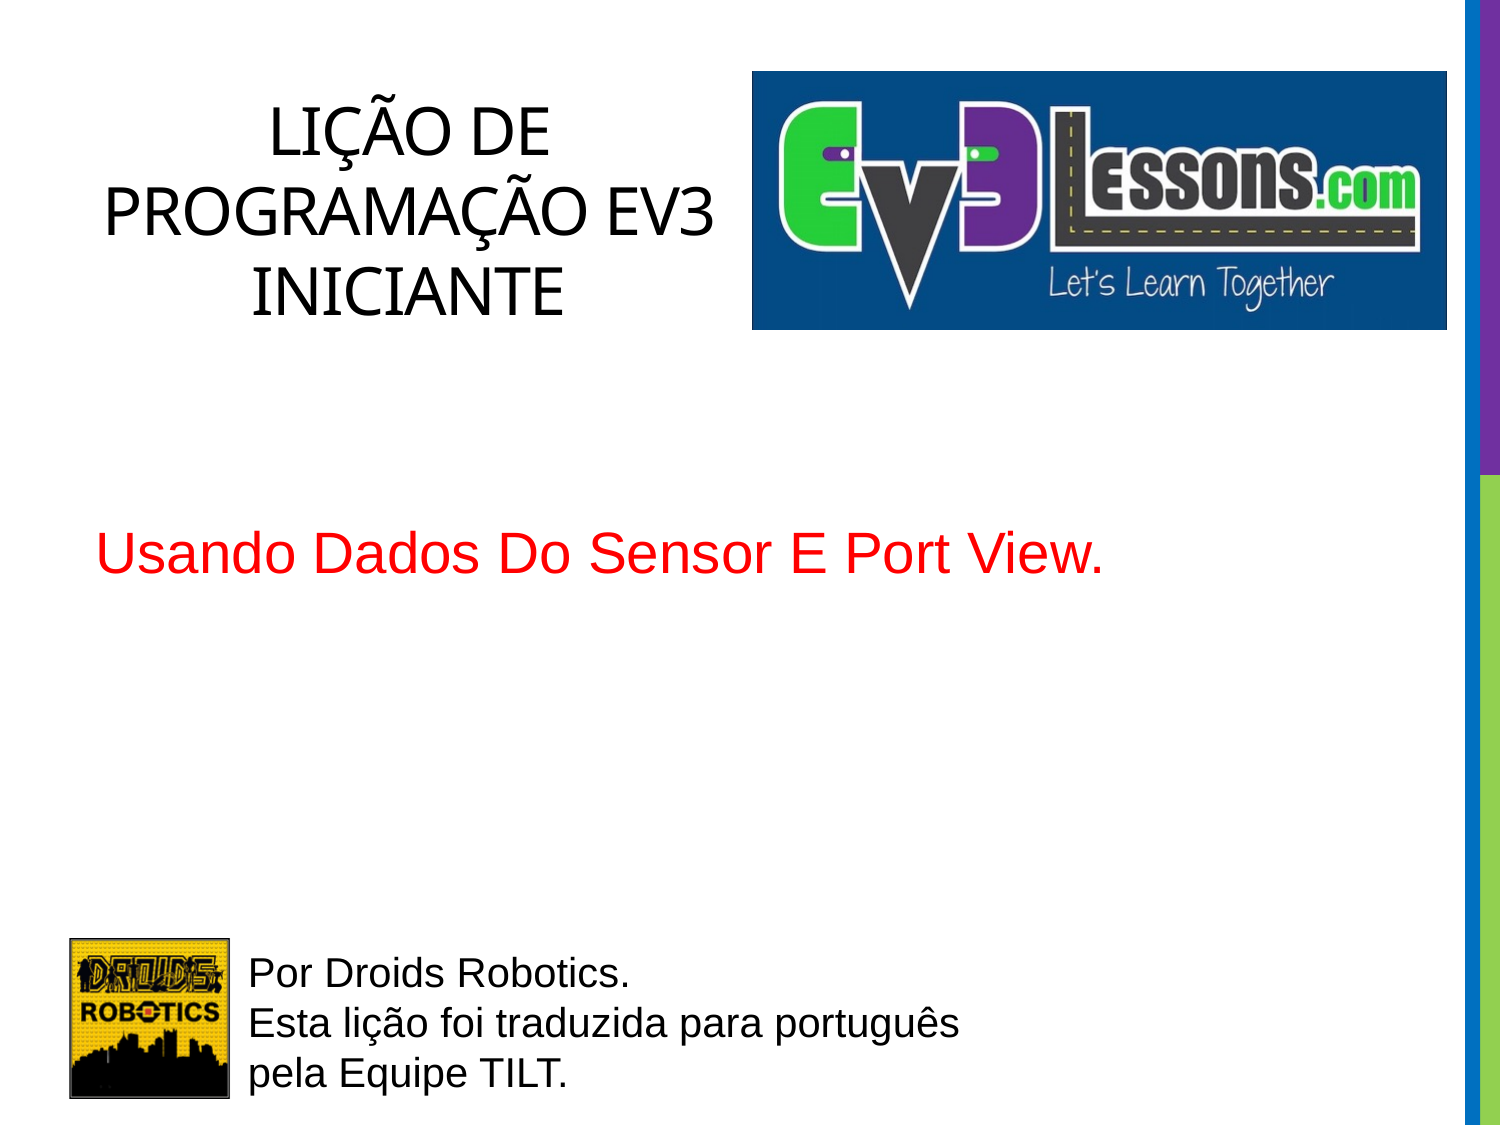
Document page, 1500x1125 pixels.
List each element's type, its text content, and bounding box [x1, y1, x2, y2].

picture [751, 70, 1447, 330]
text_box Usando Dados Do Sensor E Port View. [80, 508, 1424, 593]
text_box Por Droids Robotics. Esta lição foi traduzida para português pela Equipe TILT. [233, 938, 1013, 1125]
picture [65, 938, 234, 1100]
title Lição de programação ev3 iniciante [66, 51, 753, 367]
